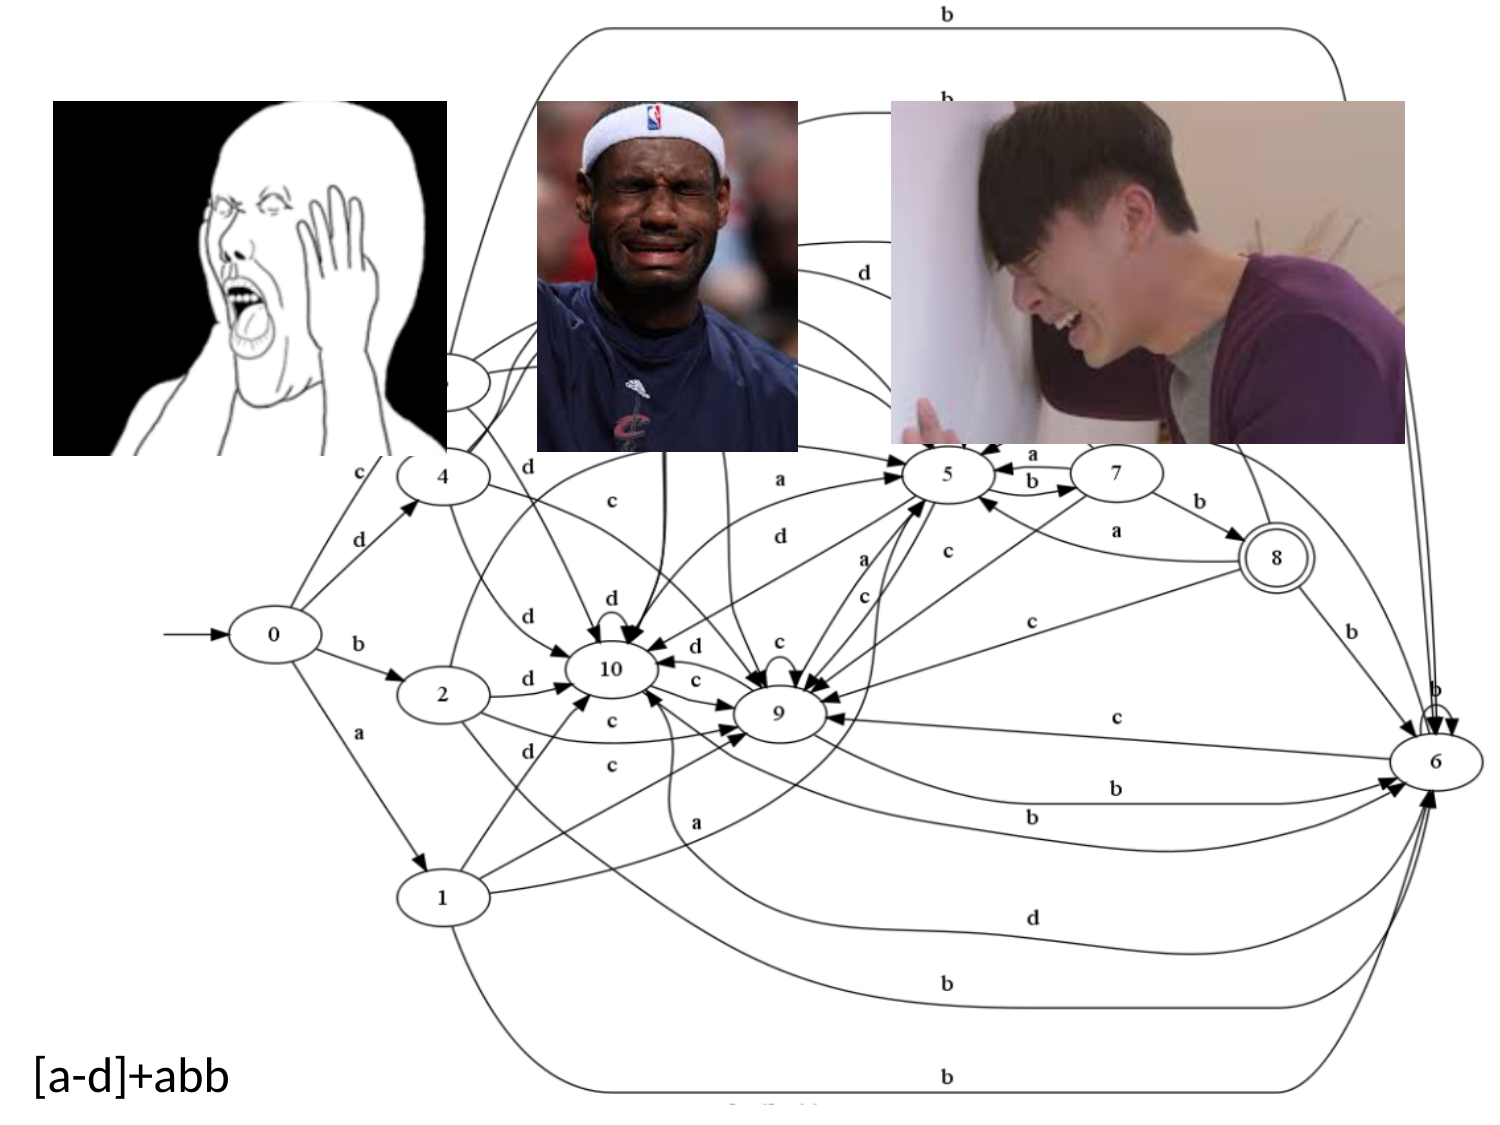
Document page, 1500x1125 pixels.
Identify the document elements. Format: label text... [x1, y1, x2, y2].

text_box [a-d]+abb [17, 1034, 73, 1110]
picture [52, 0, 1489, 1105]
